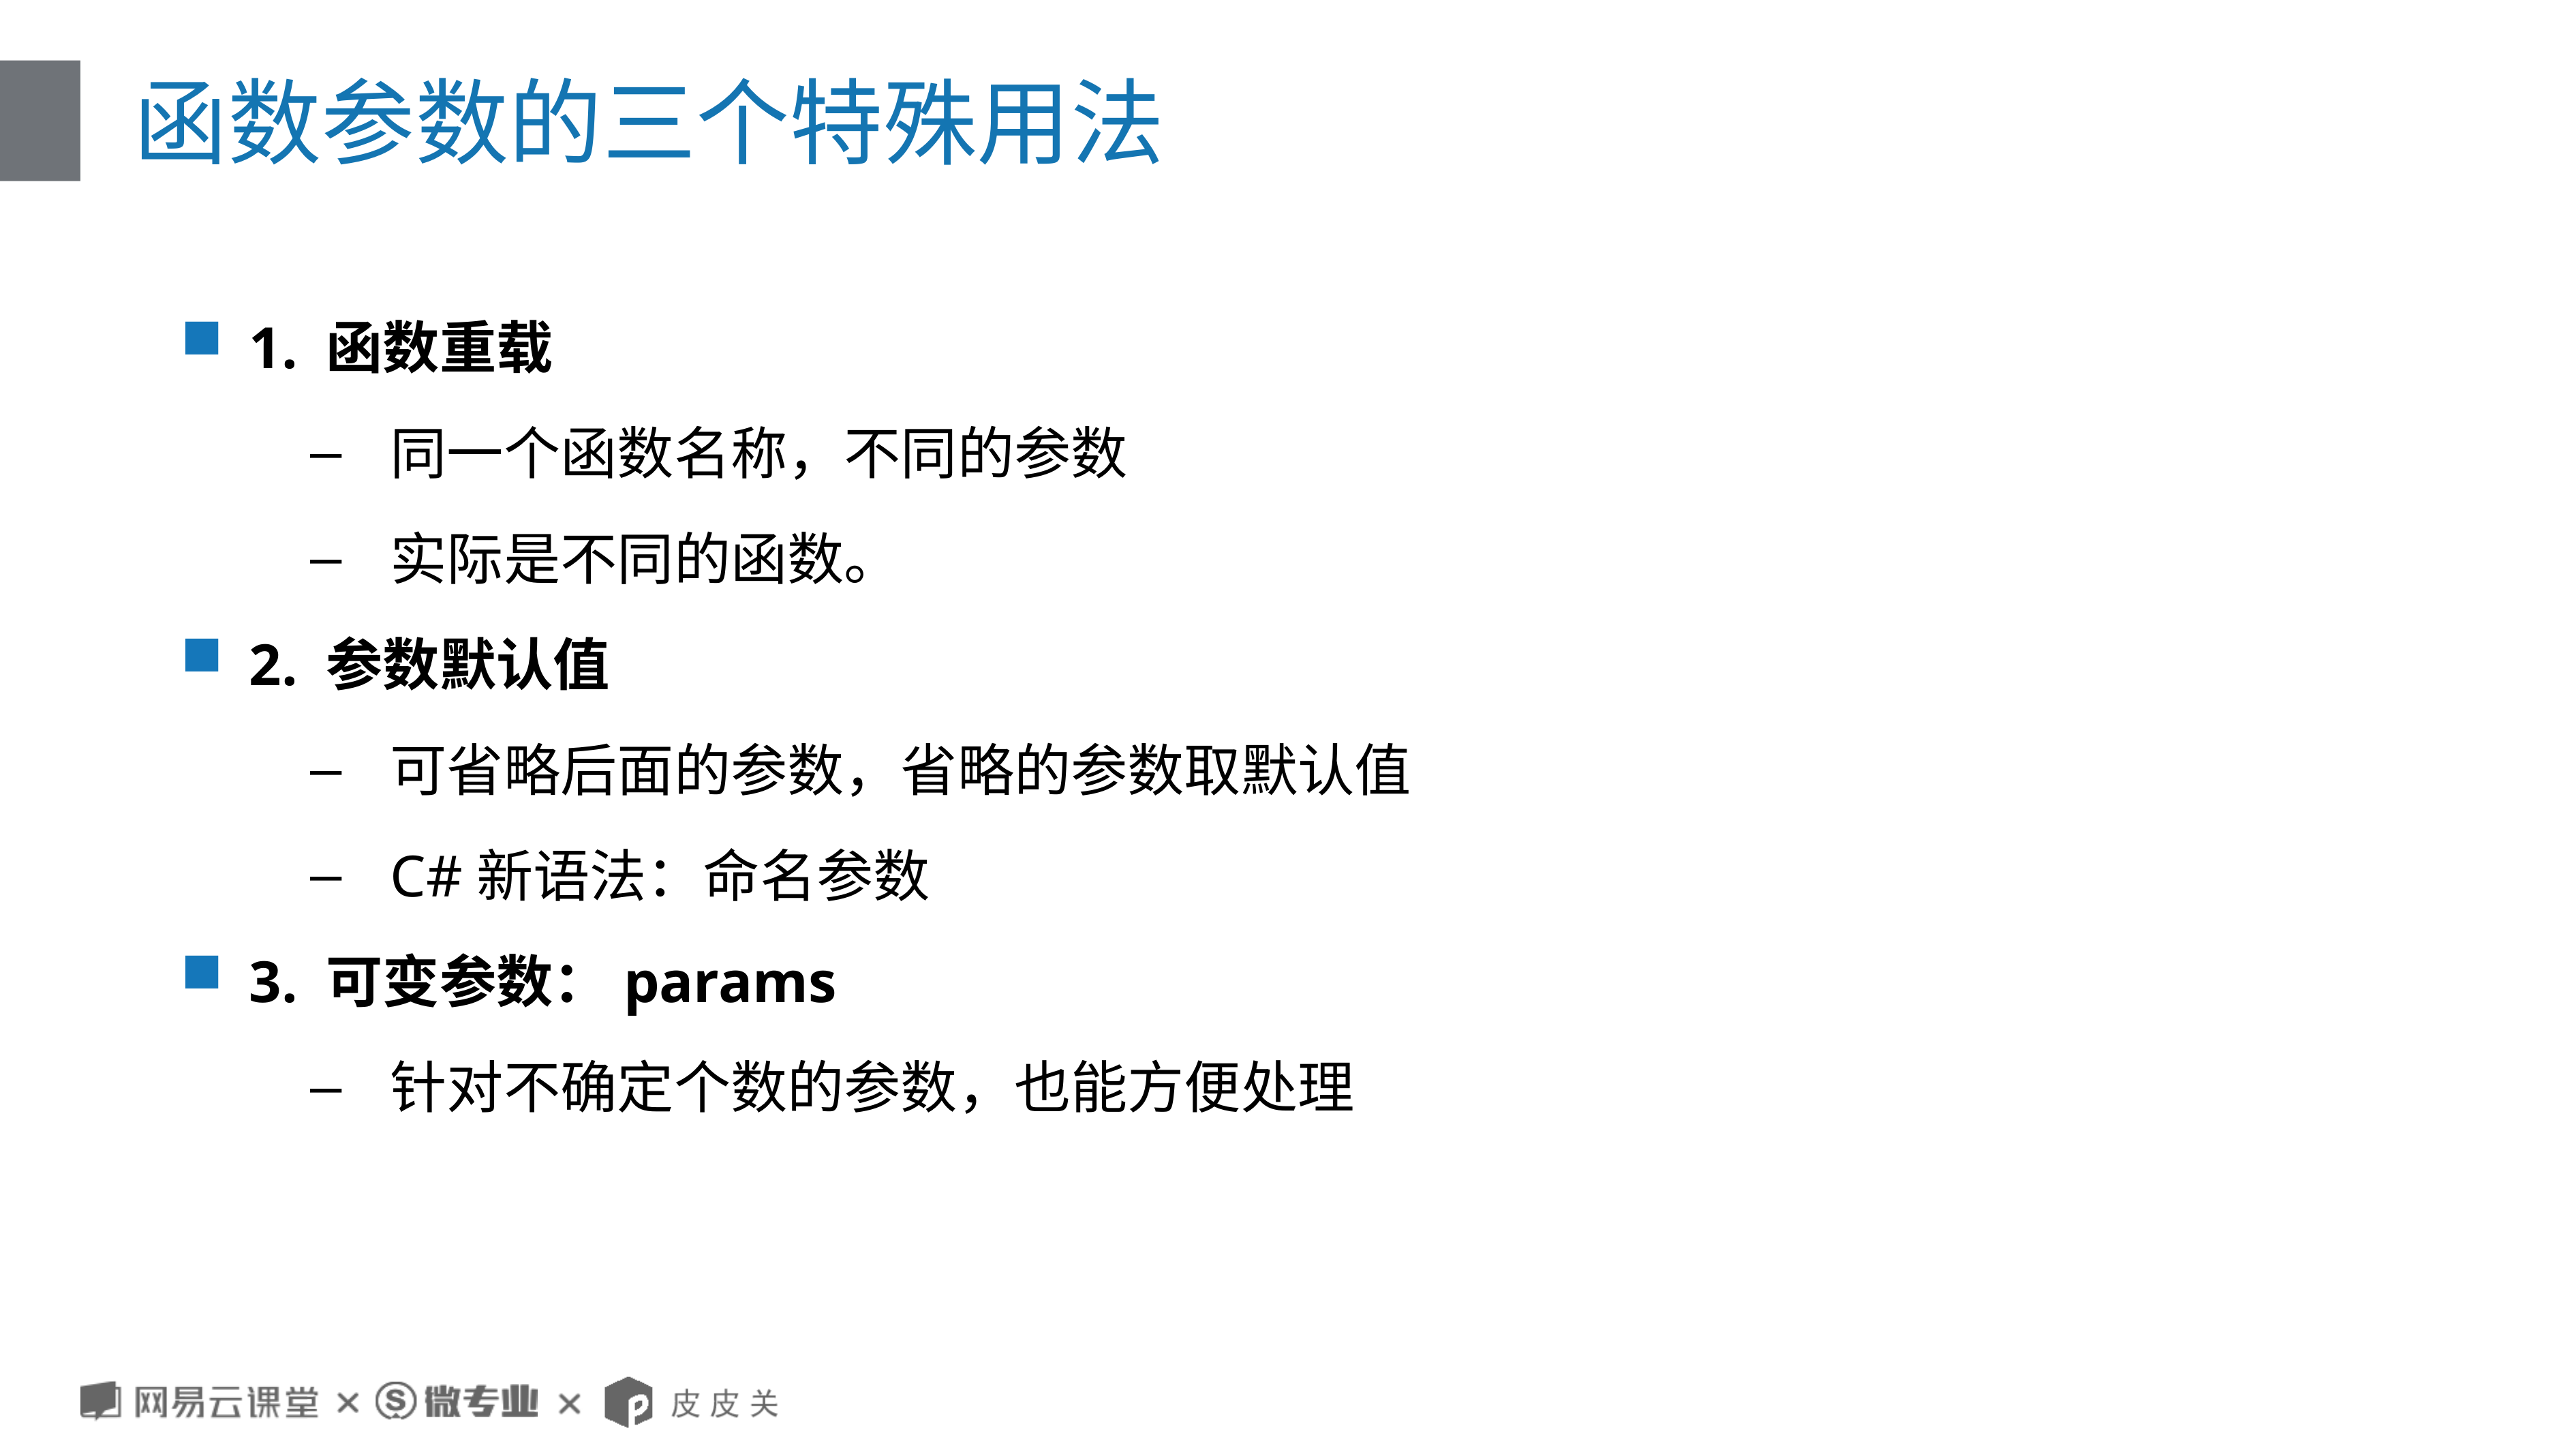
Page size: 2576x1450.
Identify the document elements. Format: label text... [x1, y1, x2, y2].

picture [548, 1372, 797, 1434]
title 函数参数的三个特殊用法 [80, 58, 2496, 181]
list 1. 函数重载 同一个函数名称，不同的参数 实际是不同的函数。 2. 参数默认值 可省略后面的参数，省略的参数取默认值 C#新语法：命名参数 3. 可变参数：params 针对不确定个数的参数，也能方便处理 [170, 272, 2392, 1134]
picture [80, 1380, 538, 1421]
